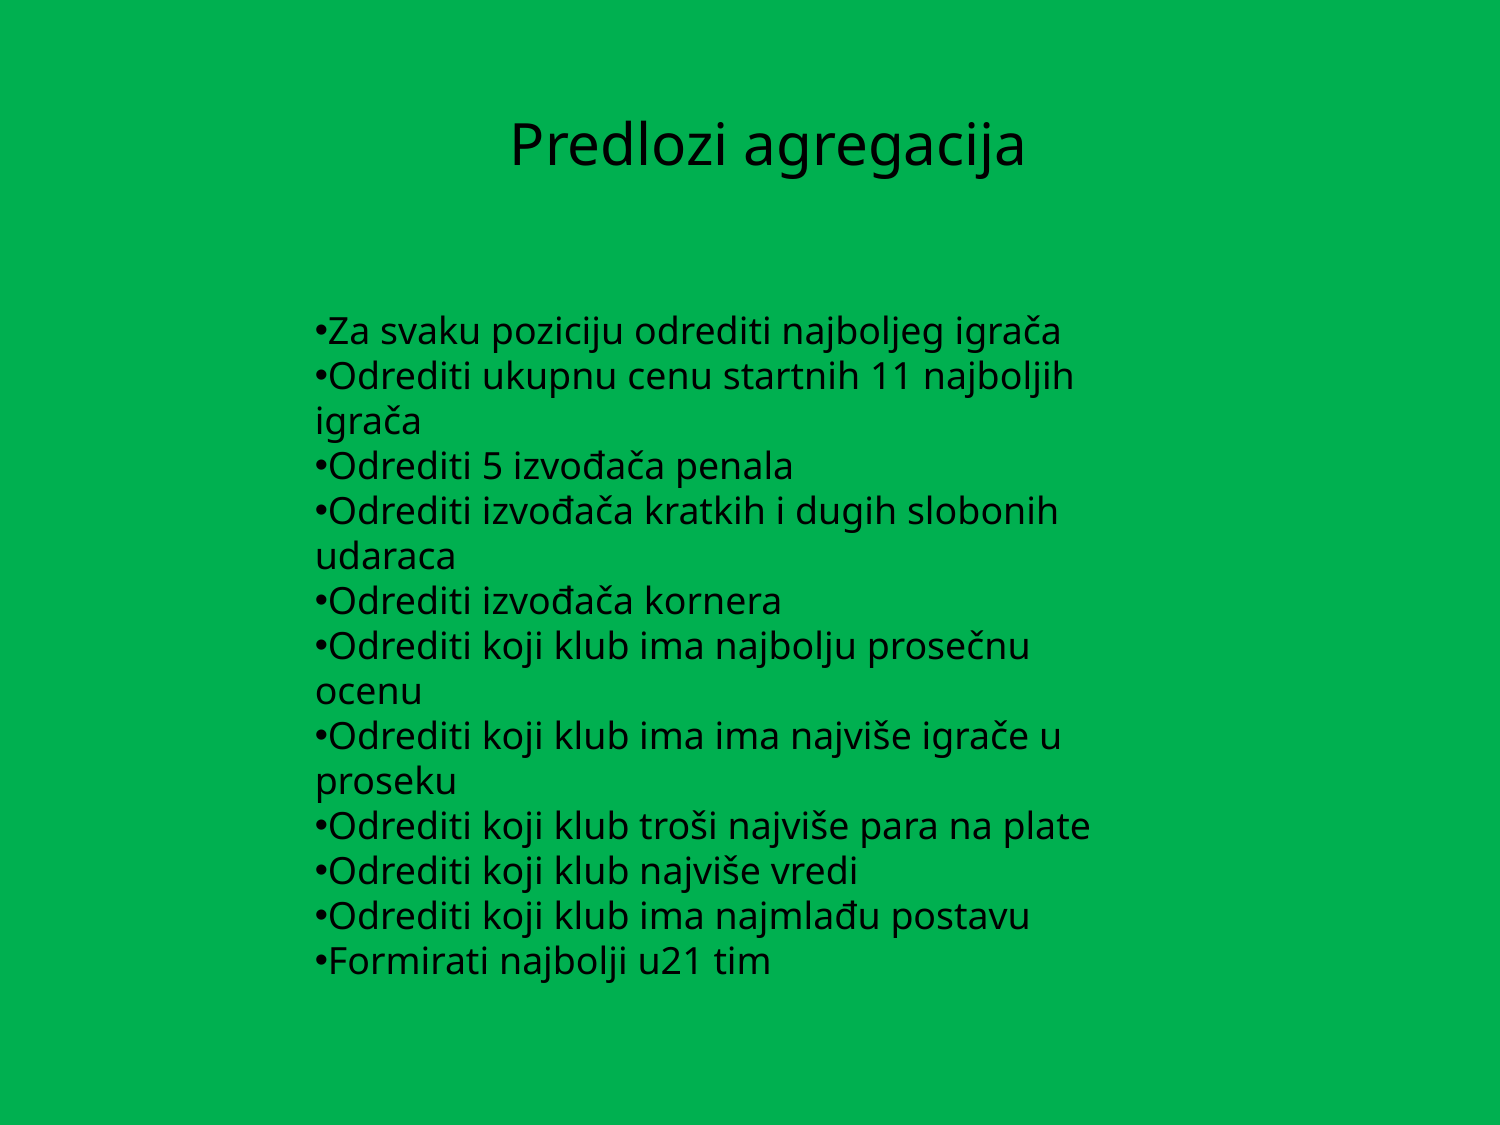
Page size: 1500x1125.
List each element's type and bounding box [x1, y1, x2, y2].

text_box [0, 0, 1500, 1125]
